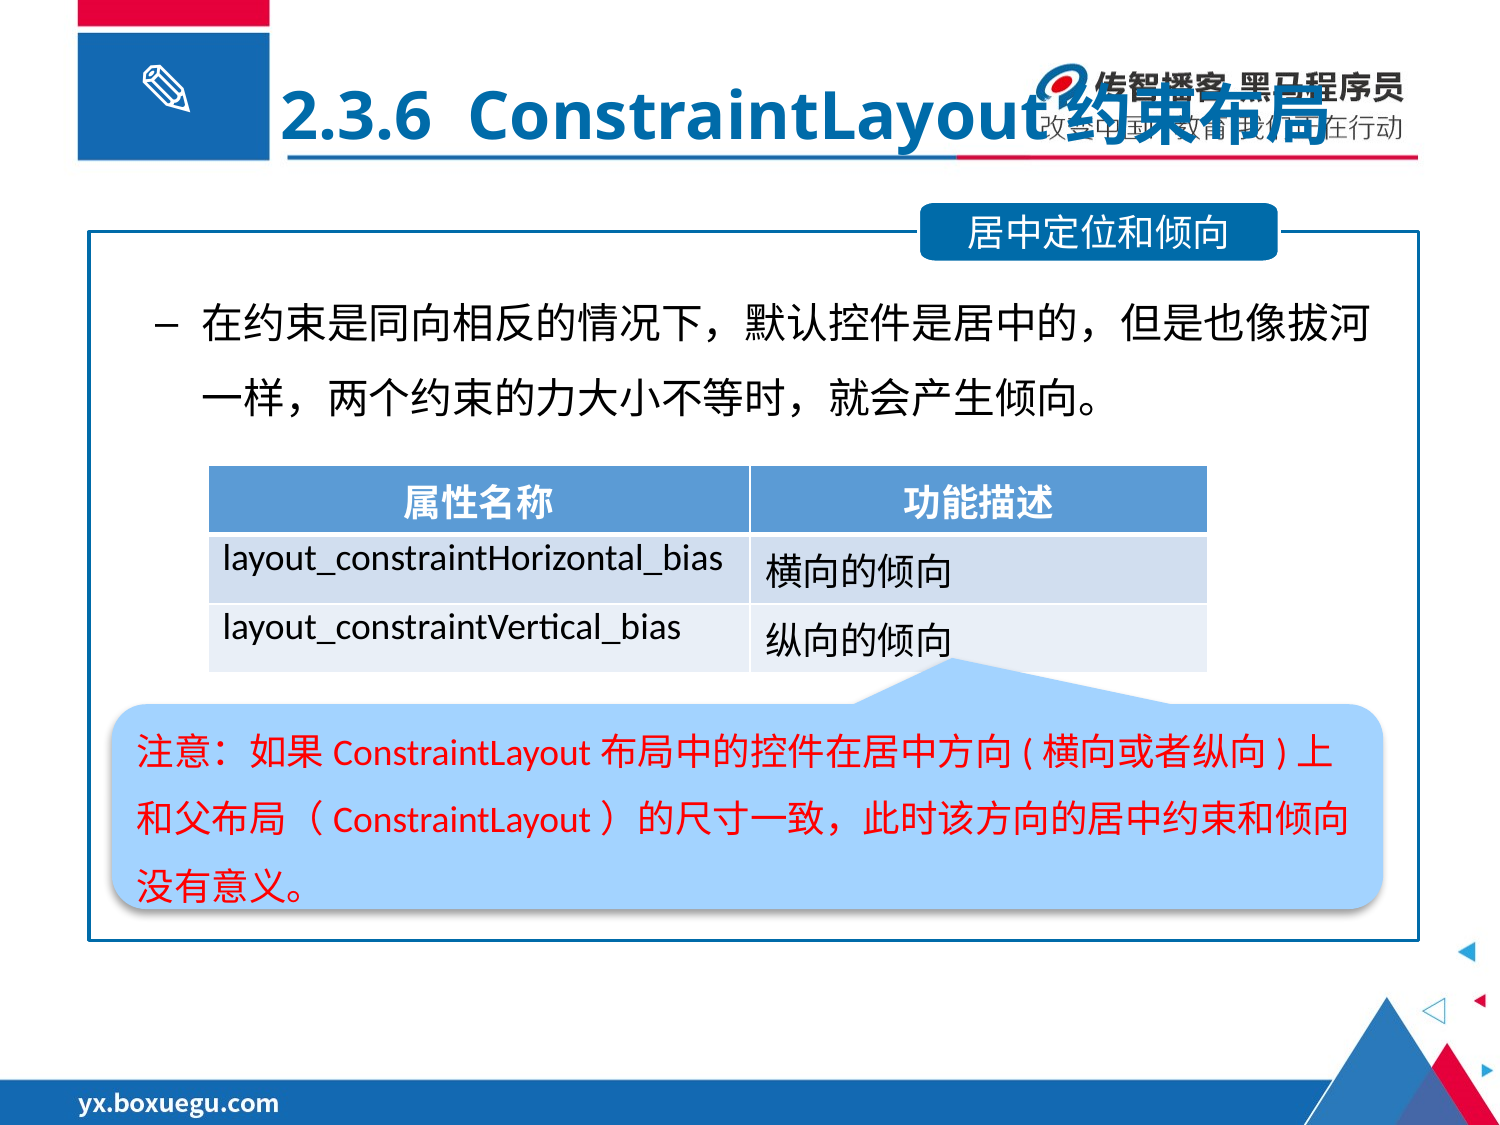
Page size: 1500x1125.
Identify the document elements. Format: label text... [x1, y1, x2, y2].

text_box 2.3.6 ConstraintLayout约束布局 [265, 66, 1424, 159]
text_box 居中定位和倾向 [917, 199, 1281, 264]
table_header 属性名称 [209, 466, 749, 532]
table_header 功能描述 [751, 466, 1207, 532]
table_cell layout_constraintVertical_bias [209, 605, 749, 672]
picture [0, 0, 1500, 1125]
text_box 在约束是同向相反的情况下，默认控件是居中的，但是也像拔河一样，两个约束的力大小不等时，就会产生倾向。 [64, 264, 1389, 782]
table_cell layout_constraintHorizontal_bias [209, 537, 749, 603]
table_cell 横向的倾向 [751, 537, 1207, 603]
text_box [89, 231, 1419, 941]
table_cell 纵向的倾向 [751, 605, 1207, 672]
text_box 注意：如果ConstraintLayout布局中的控件在居中方向(横向或者纵向)上和父布局（ConstraintLayout）的尺寸一致，此时该方向的居中约束和倾向没有意义。 [111, 657, 1384, 910]
